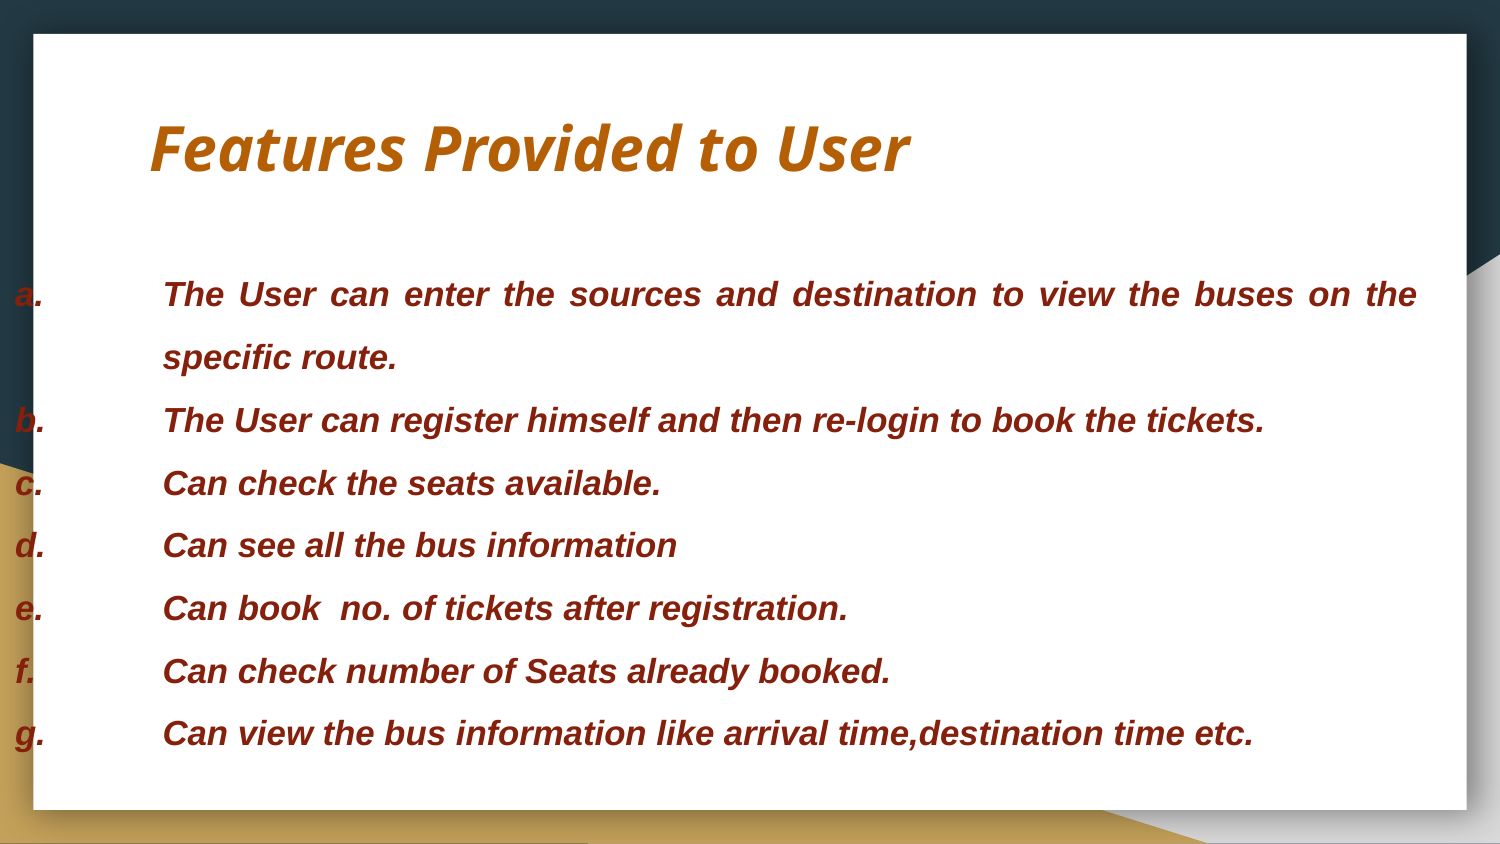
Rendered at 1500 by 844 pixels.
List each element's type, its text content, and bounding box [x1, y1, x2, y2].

title Features Provided to User [134, 93, 1366, 226]
list The User can enter the sources and destination to view the buses on the specific route. The User can register himself and then re-login to book the tickets. Can check the seats available. Can see all the bus information Can book no. of tickets after registration. Can check number of Seats already booked. Can view the bus information like arrival time,destination time etc. [0, 226, 1434, 789]
